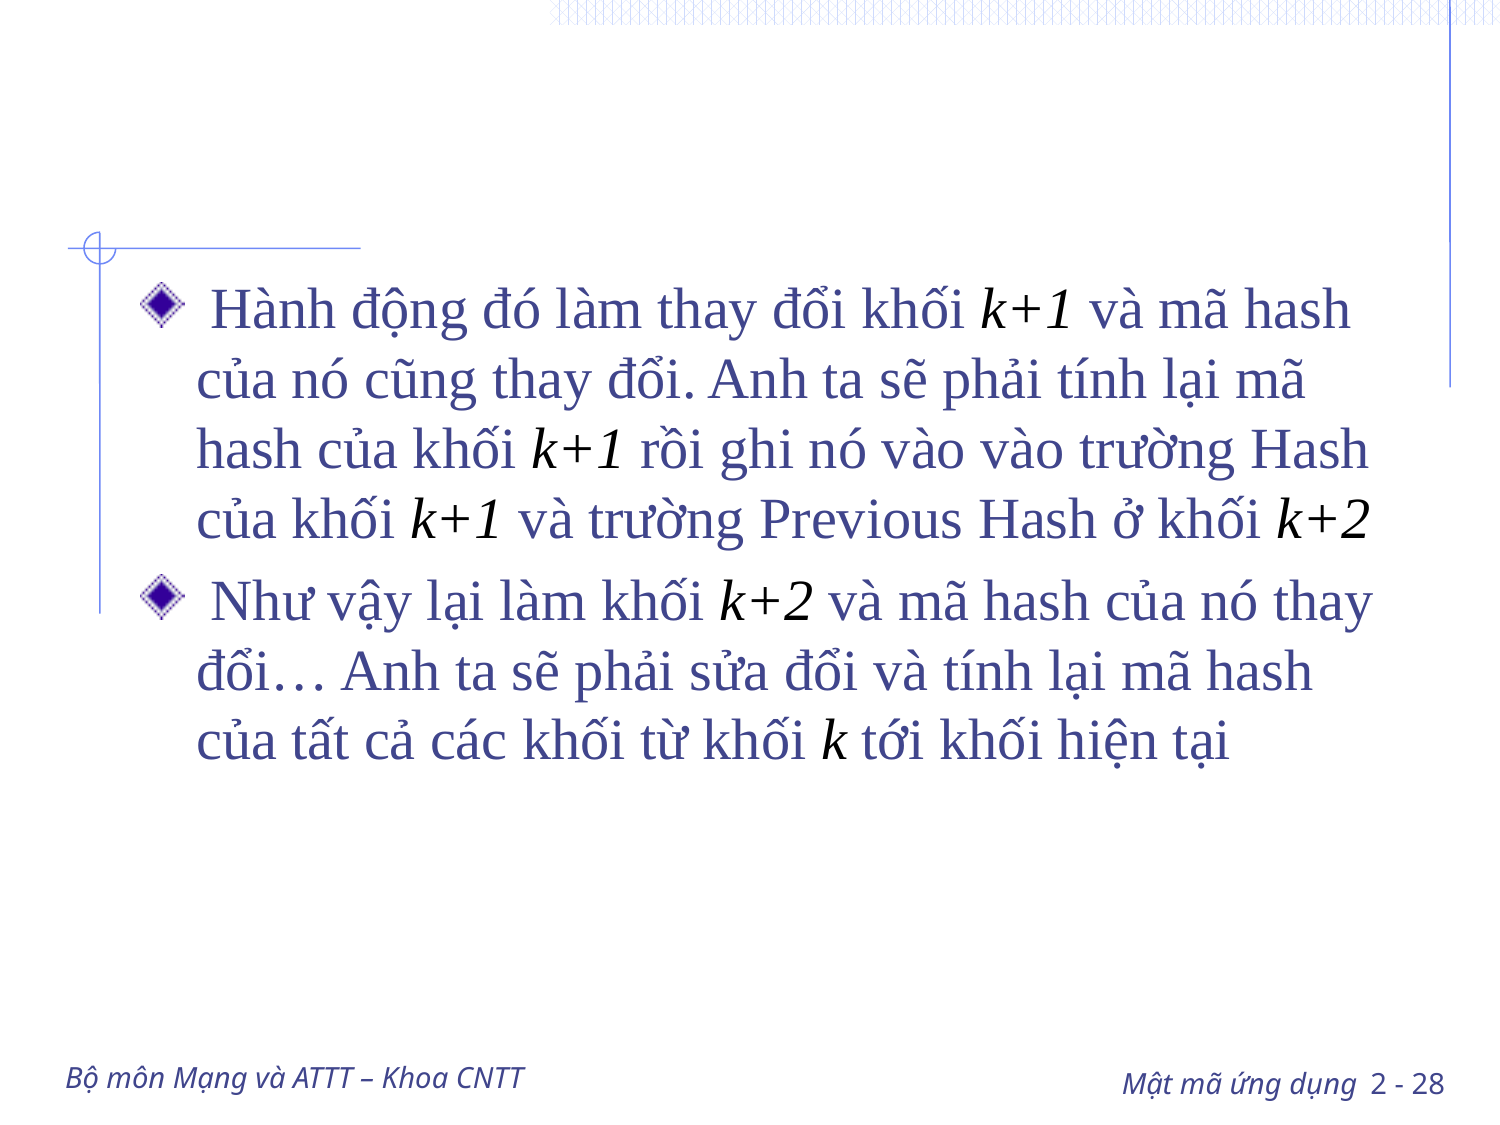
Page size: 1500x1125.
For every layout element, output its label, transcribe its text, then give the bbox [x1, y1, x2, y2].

picture [140, 282, 185, 328]
slide_number Bộ môn Mạng và ATTT – Khoa CNTT [50, 1027, 638, 1103]
list Hành động đó làm thay đổi khối k+1 và mã hash của nó cũng thay đổi. Anh ta sẽ phải tính lại mã hash của khối k+1 rồi ghi nó vào vào trường Hash của khối k+1 và trường Previous Hash ở khối k+2 Như vậy lại làm khối k+2 và mã hash của nó thay đổi… Anh ta sẽ phải sửa đổi và tính lại mã hash của tất cả các khối từ khối k tới khối hiện tại [125, 262, 1400, 888]
picture [140, 574, 185, 620]
